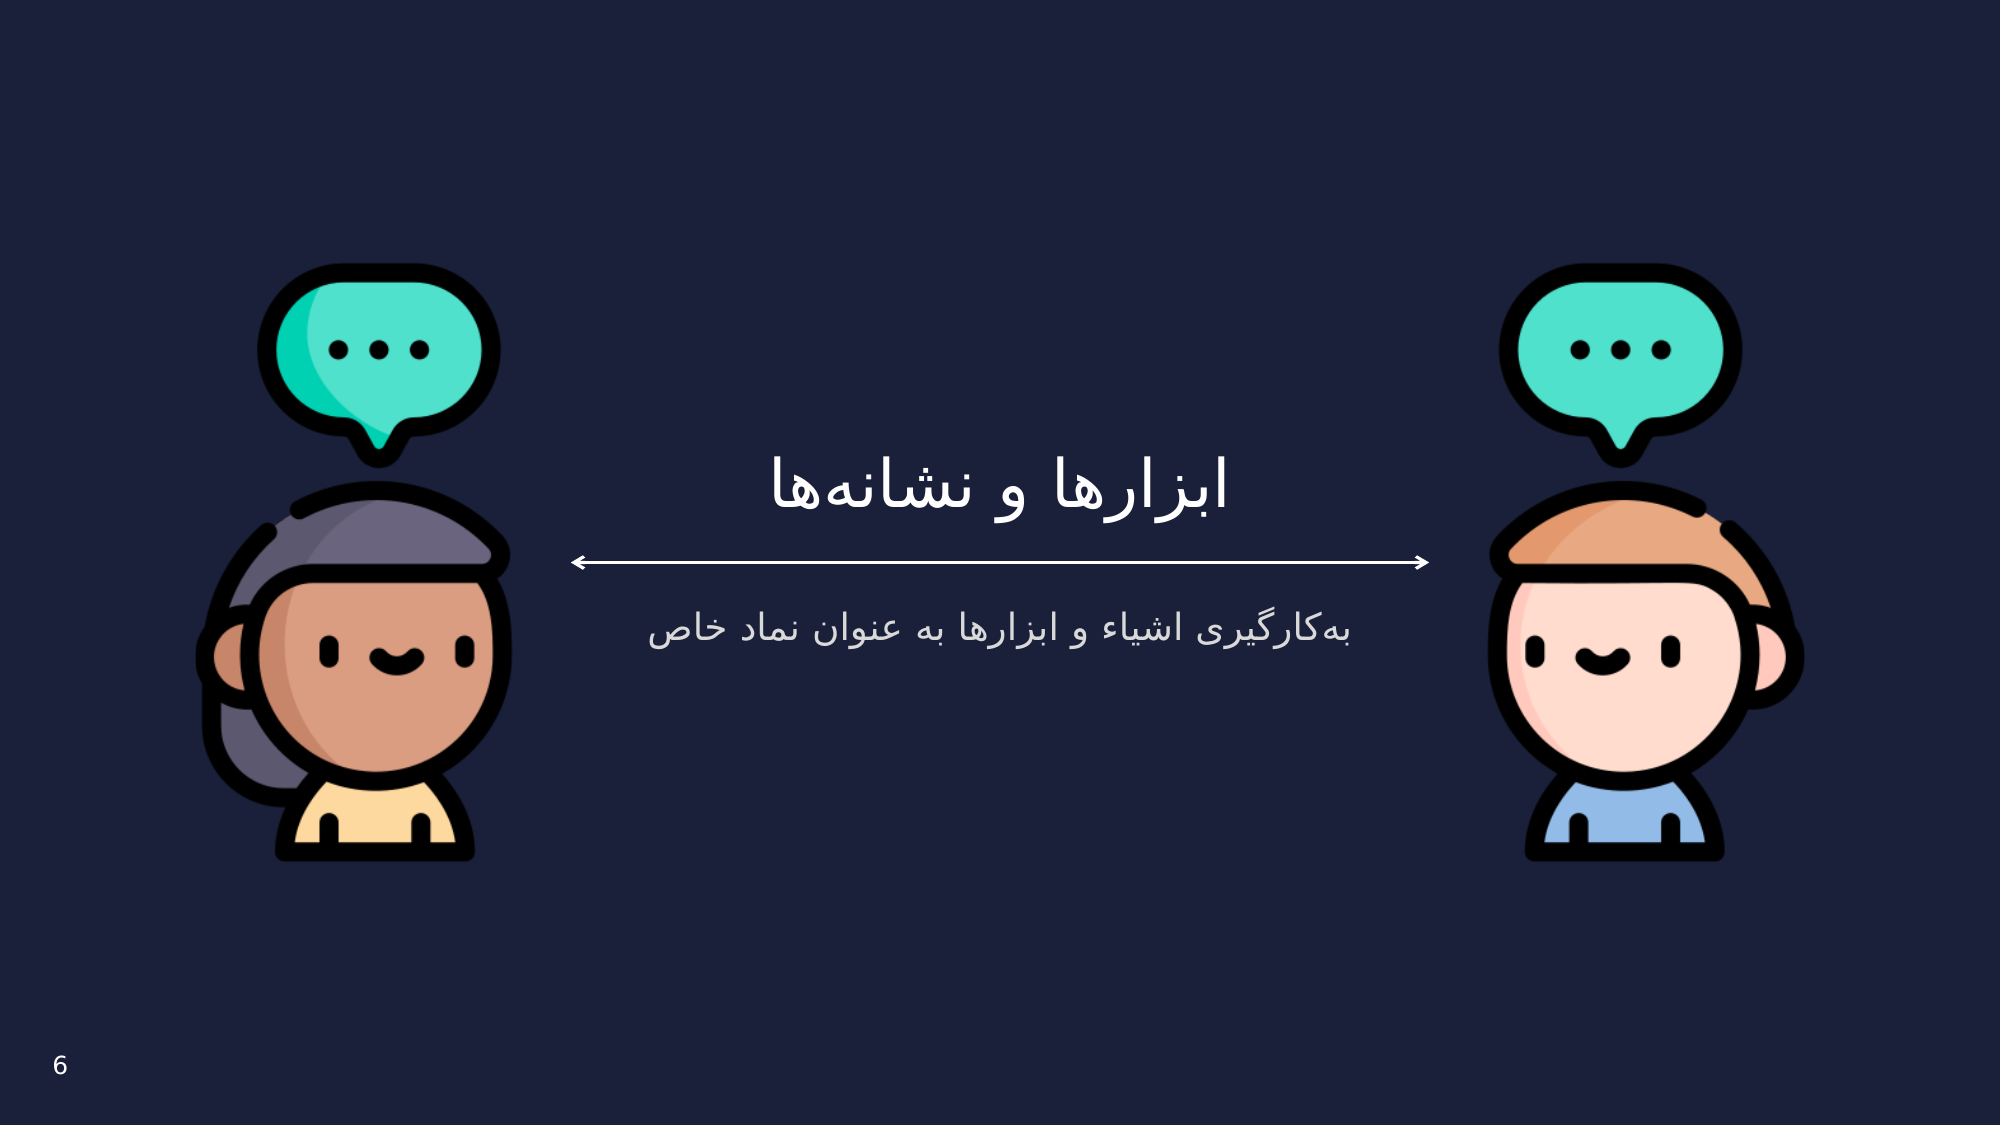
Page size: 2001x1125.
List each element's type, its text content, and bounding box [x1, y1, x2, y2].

slide_number 6 [24, 1029, 96, 1100]
picture [195, 237, 522, 888]
picture [1478, 237, 1805, 888]
text_box ابزارها و نشانه‌ها [753, 433, 1247, 528]
text_box به‌کارگیری اشیاء و ابزارها به عنوان نماد خاص [632, 595, 1368, 656]
